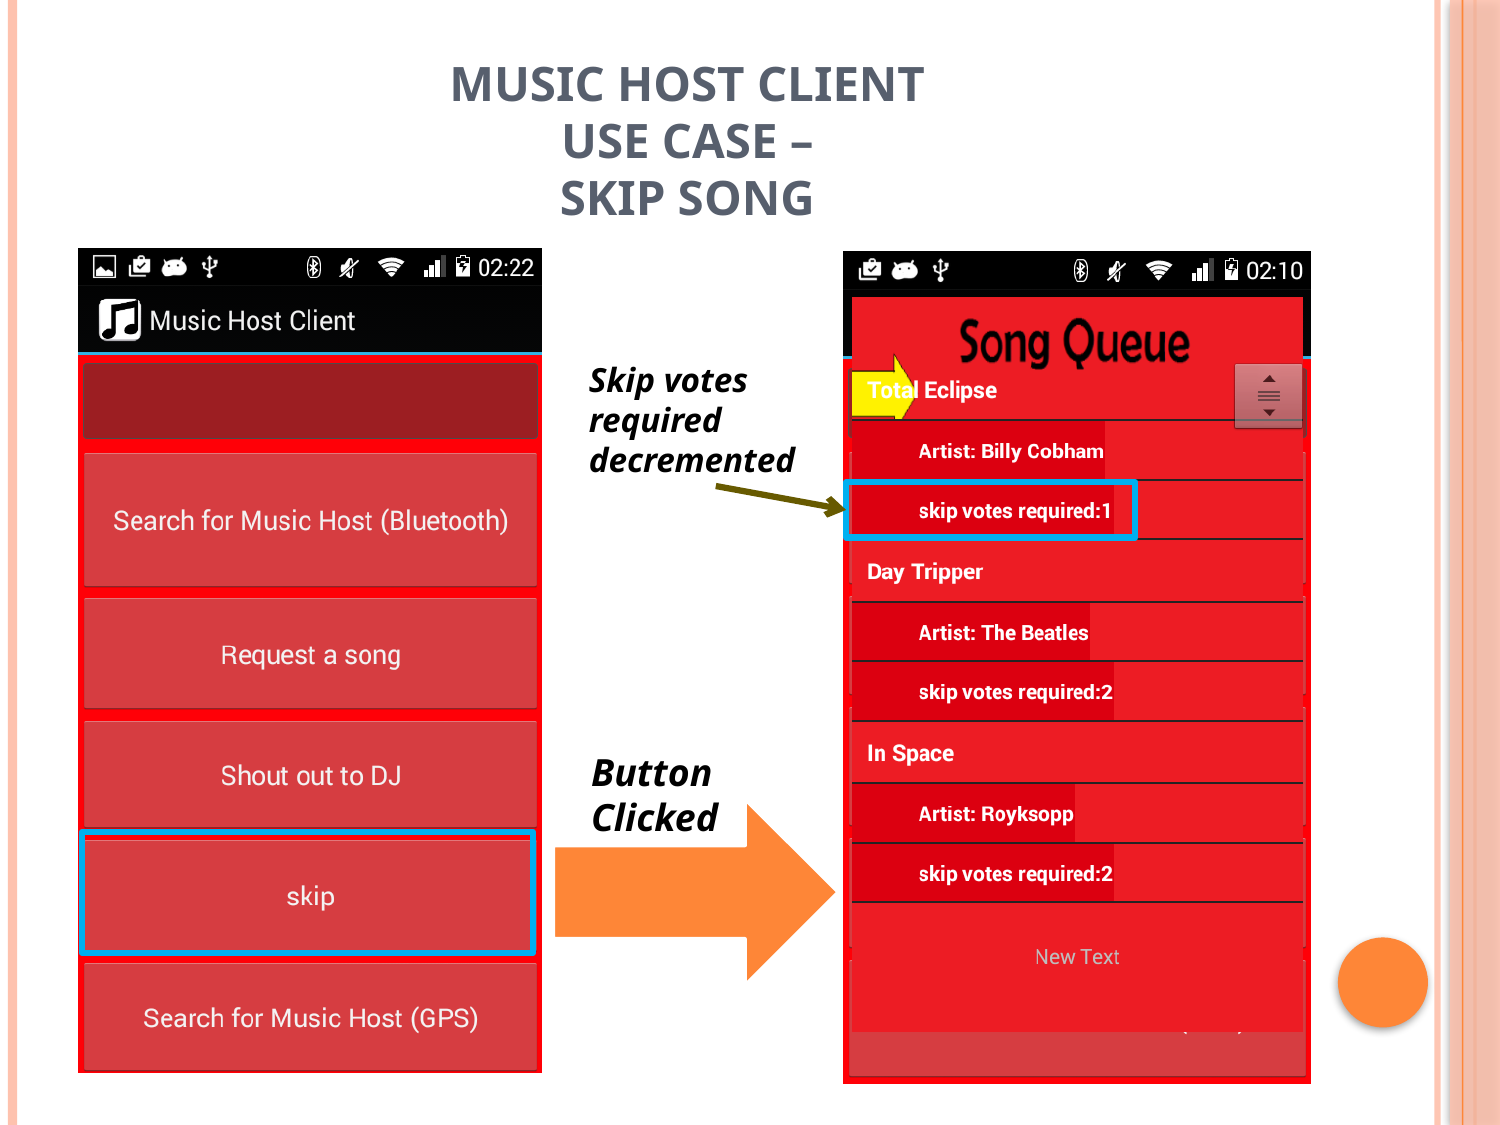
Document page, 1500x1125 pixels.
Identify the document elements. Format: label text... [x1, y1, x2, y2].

picture [77, 247, 543, 1074]
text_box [769, 433, 793, 565]
title MUSIC HOST CLIENT USE CASE – SKIP SONG [75, 45, 1300, 233]
text_box Skip votes required decremented [574, 351, 836, 486]
text_box Button Clicked [576, 741, 811, 847]
picture [842, 250, 1312, 1084]
picture [850, 486, 1131, 533]
text_box [551, 843, 836, 988]
